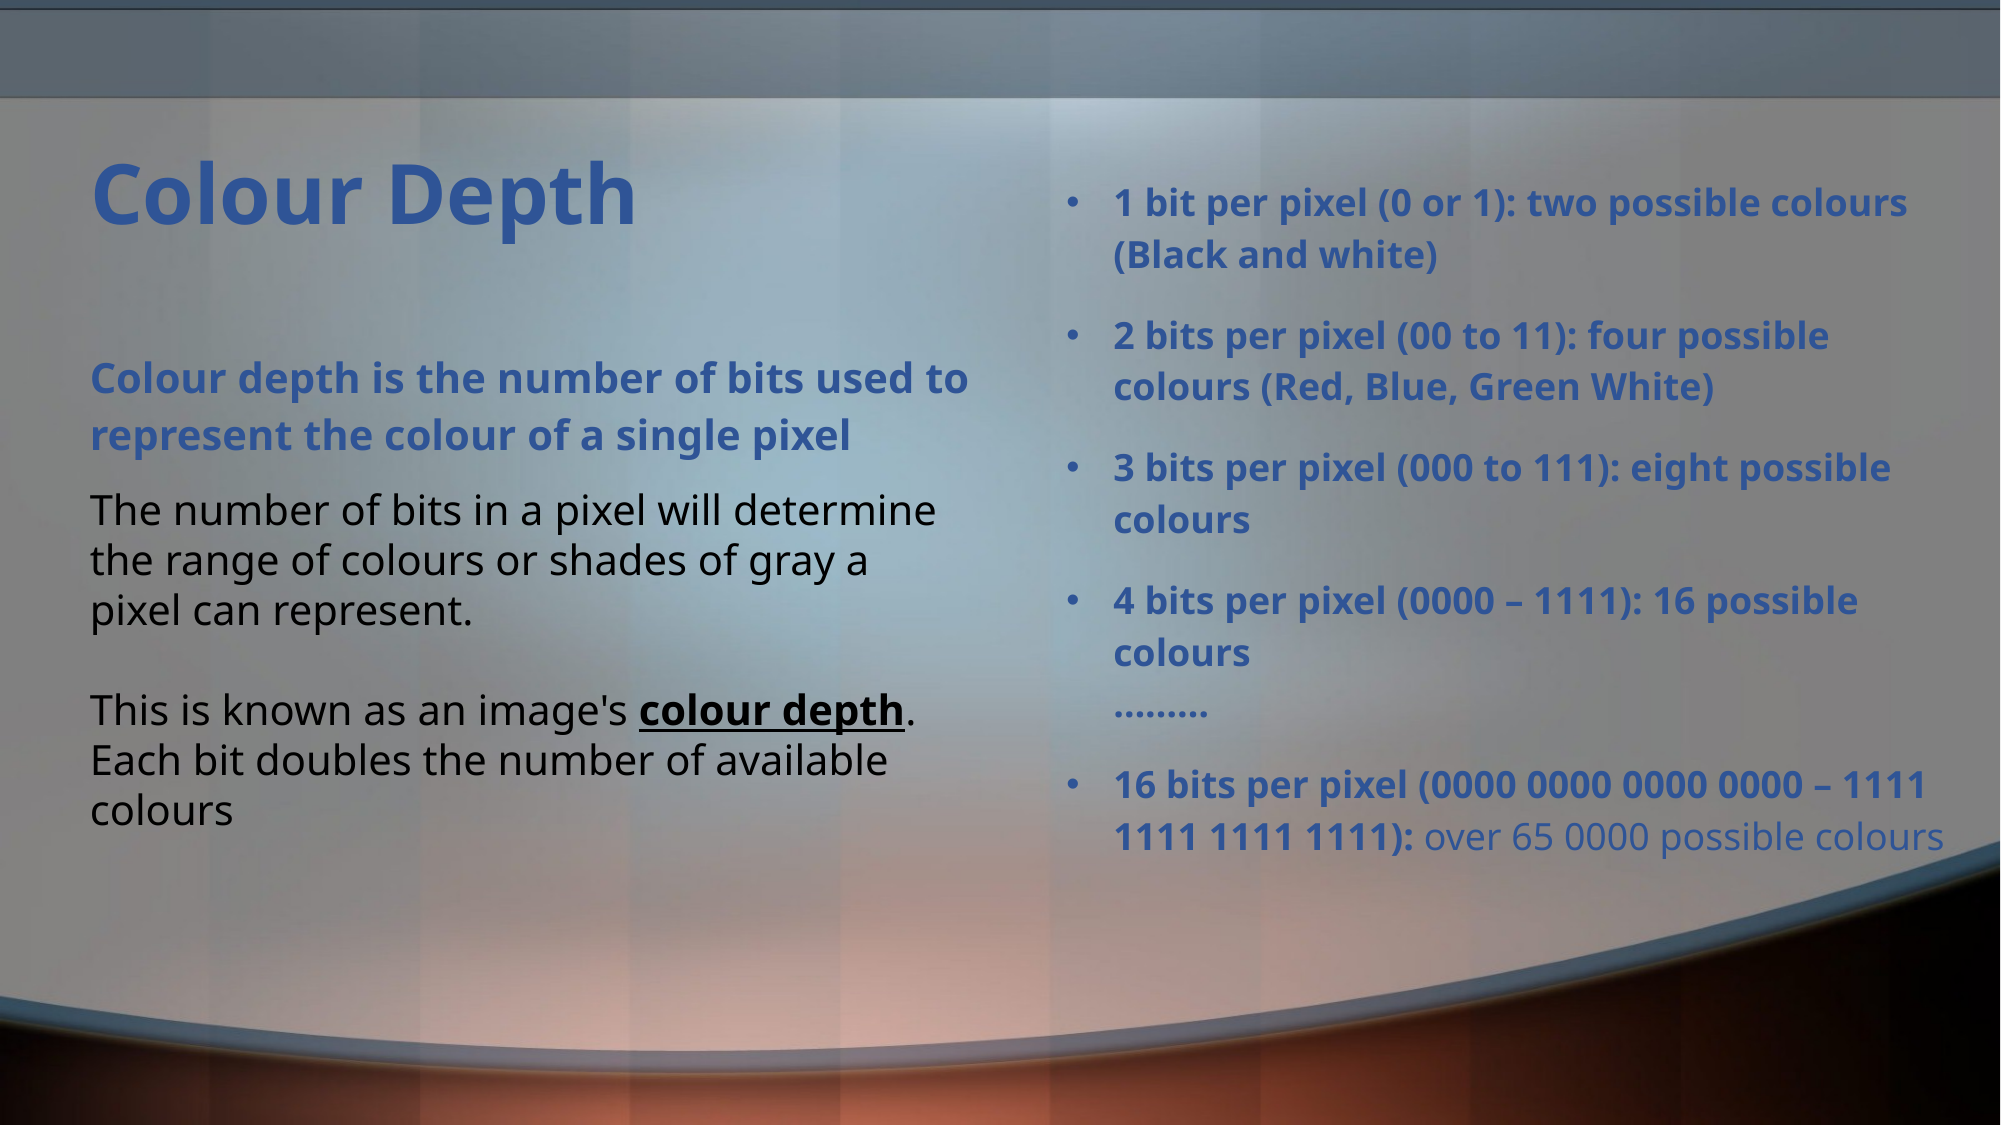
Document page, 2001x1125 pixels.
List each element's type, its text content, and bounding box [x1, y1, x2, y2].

picture [0, 0, 2001, 1125]
text_box Colour depth is the number of bits used to represent the colour of a single pixel The number of bits in a pixel will determine the range of colours or shades of gray a pixel can represent. This is known as an image's colour depth. Each bit doubles the number of available colours [75, 336, 985, 842]
title Colour Depth [75, 104, 1732, 294]
text_box 1 bit per pixel (0 or 1): two possible colours (Black and white) 2 bits per pixel (00 to 11): four possible colours (Red, Blue, Green White) 3 bits per pixel (000 to 111): eight possible colours 4 bits per pixel (0000 – 1111): 16 possible colours ……… 16 bits per pixel (0000 0000 0000 0000 – 1111 1111 1111 1111): over 65 0000 possible colours [1051, 164, 1987, 866]
